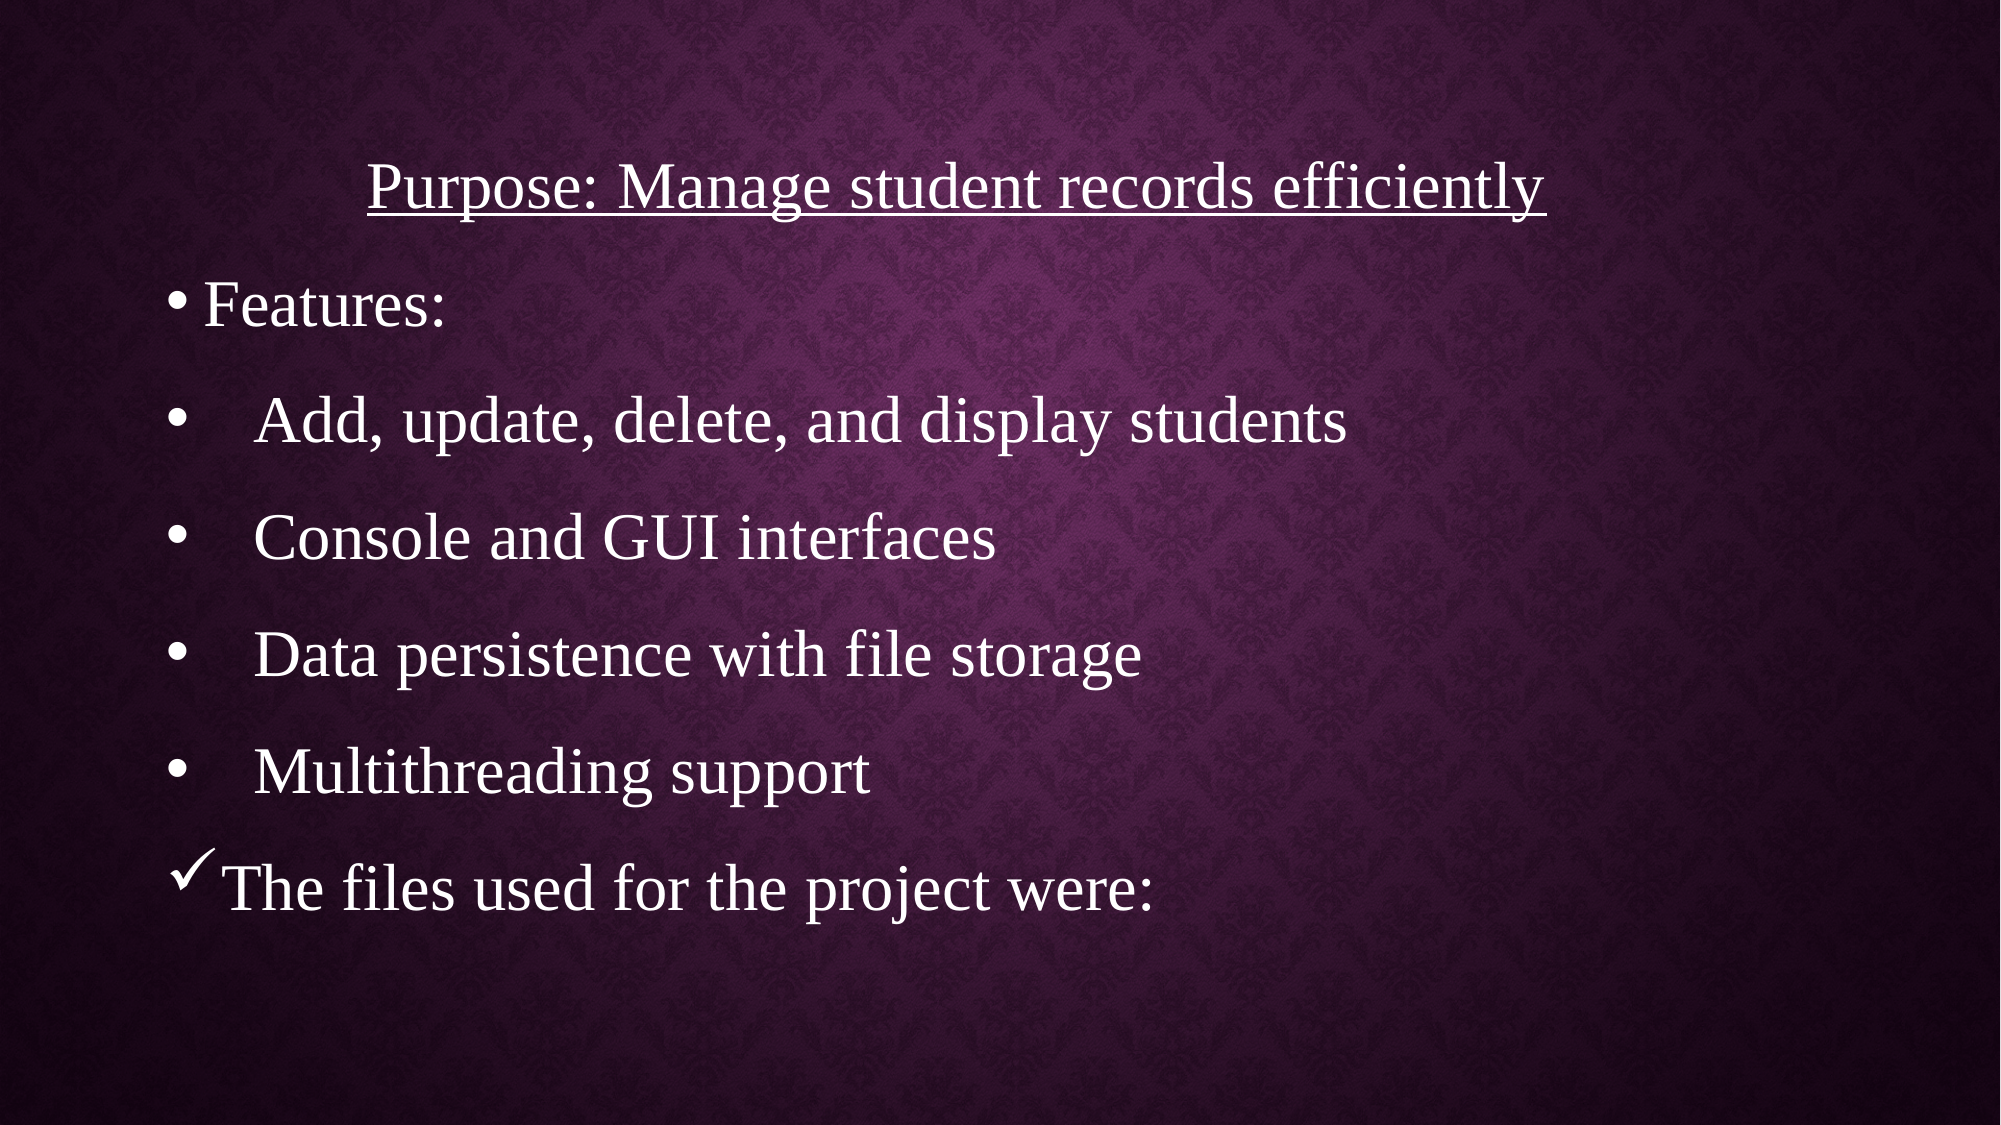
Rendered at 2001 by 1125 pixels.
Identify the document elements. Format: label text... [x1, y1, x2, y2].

list Purpose: Manage student records efficiently Features: Add, update, delete, and display students Console and GUI interfaces Data persistence with file storage Multithreading support The files used for the project were: [150, 118, 1850, 1083]
